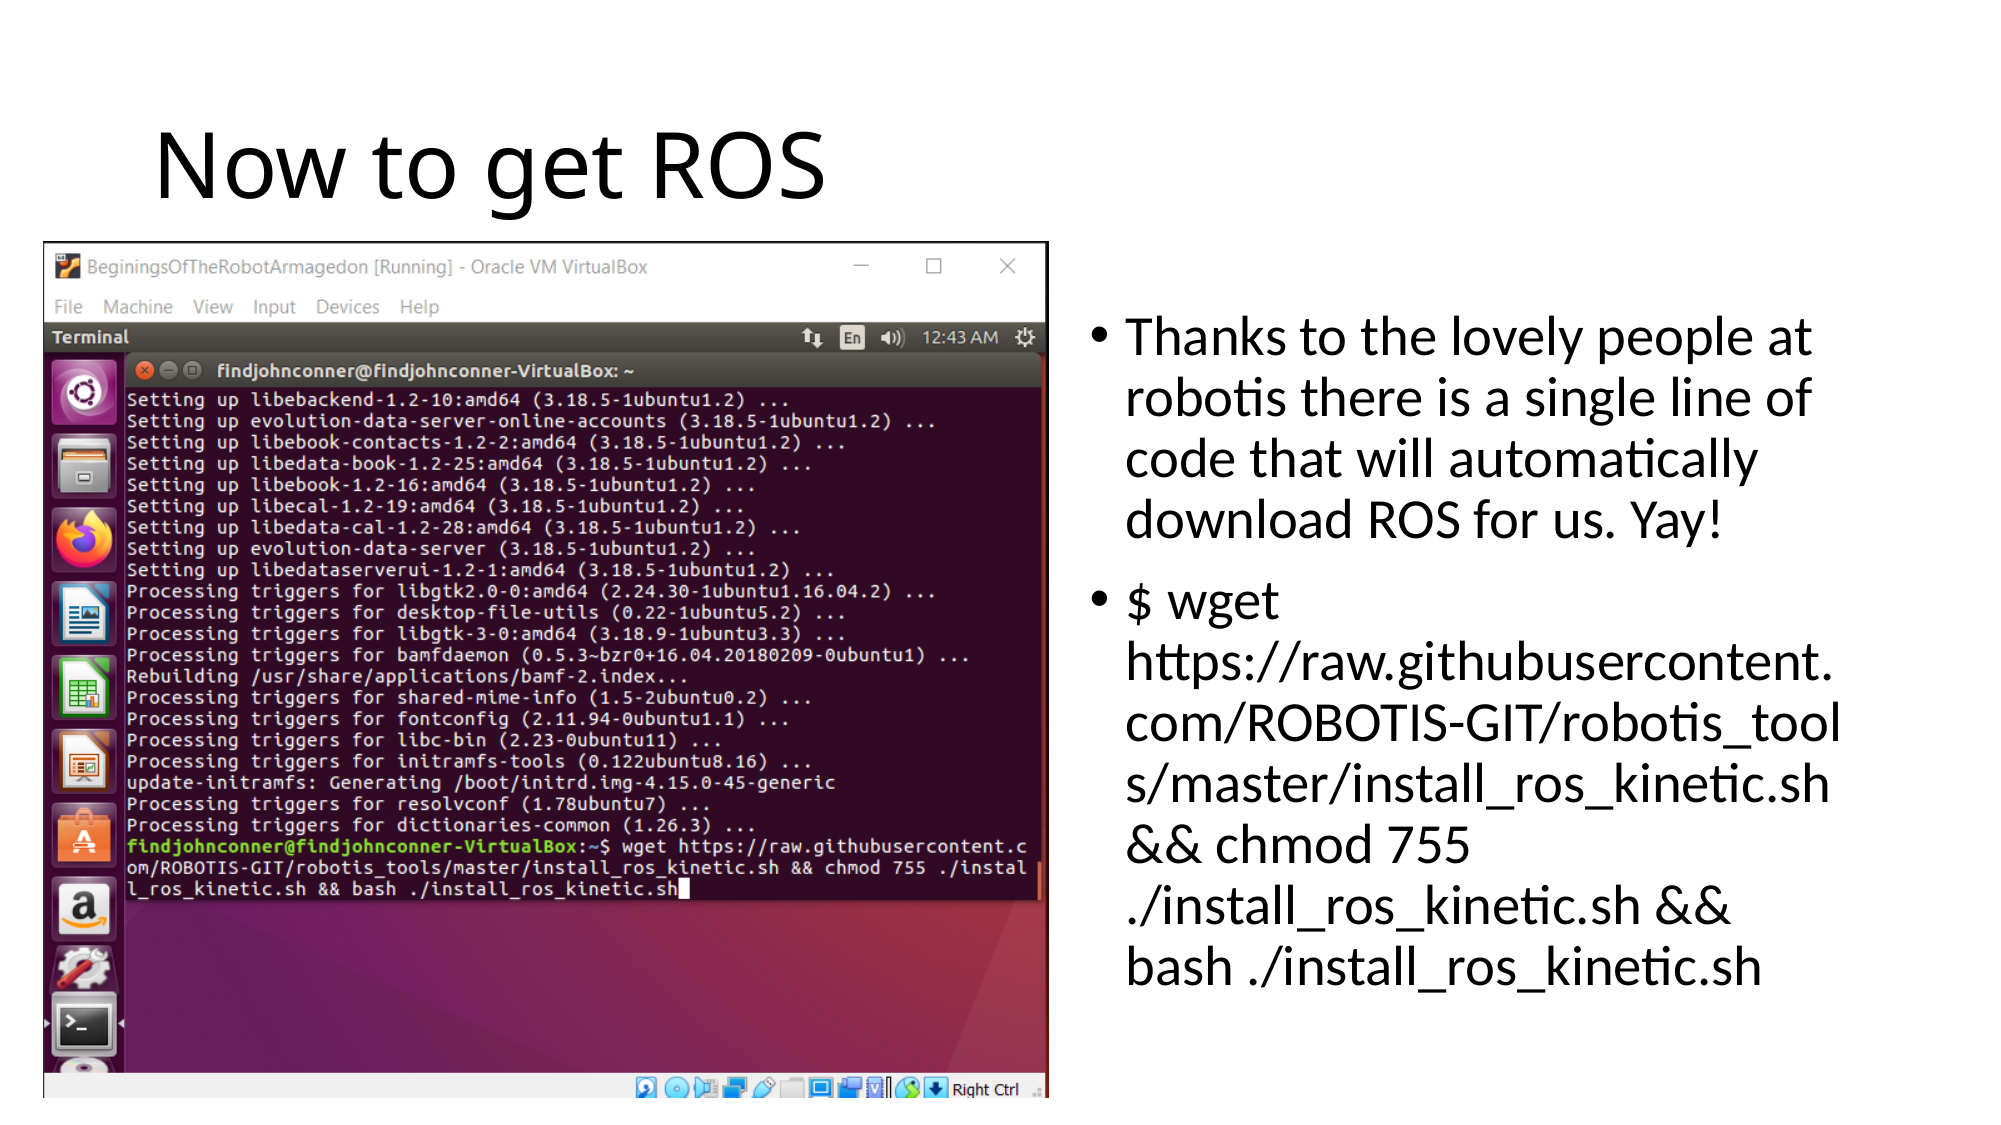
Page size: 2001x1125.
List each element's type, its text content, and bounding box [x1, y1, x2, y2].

title Now to get ROS [137, 59, 1863, 278]
picture [43, 241, 1049, 1098]
list Thanks to the lovely people at robotis there is a single line of code that will automatically download ROS for us. Yay! $ wget https://raw.githubusercontent.com/ROBOTIS-GIT/robotis_tools/master/install_ros_kinetic.sh && chmod 755 ./install_ros_kinetic.sh && bash ./install_ros_kinetic.sh [1074, 299, 1863, 1014]
